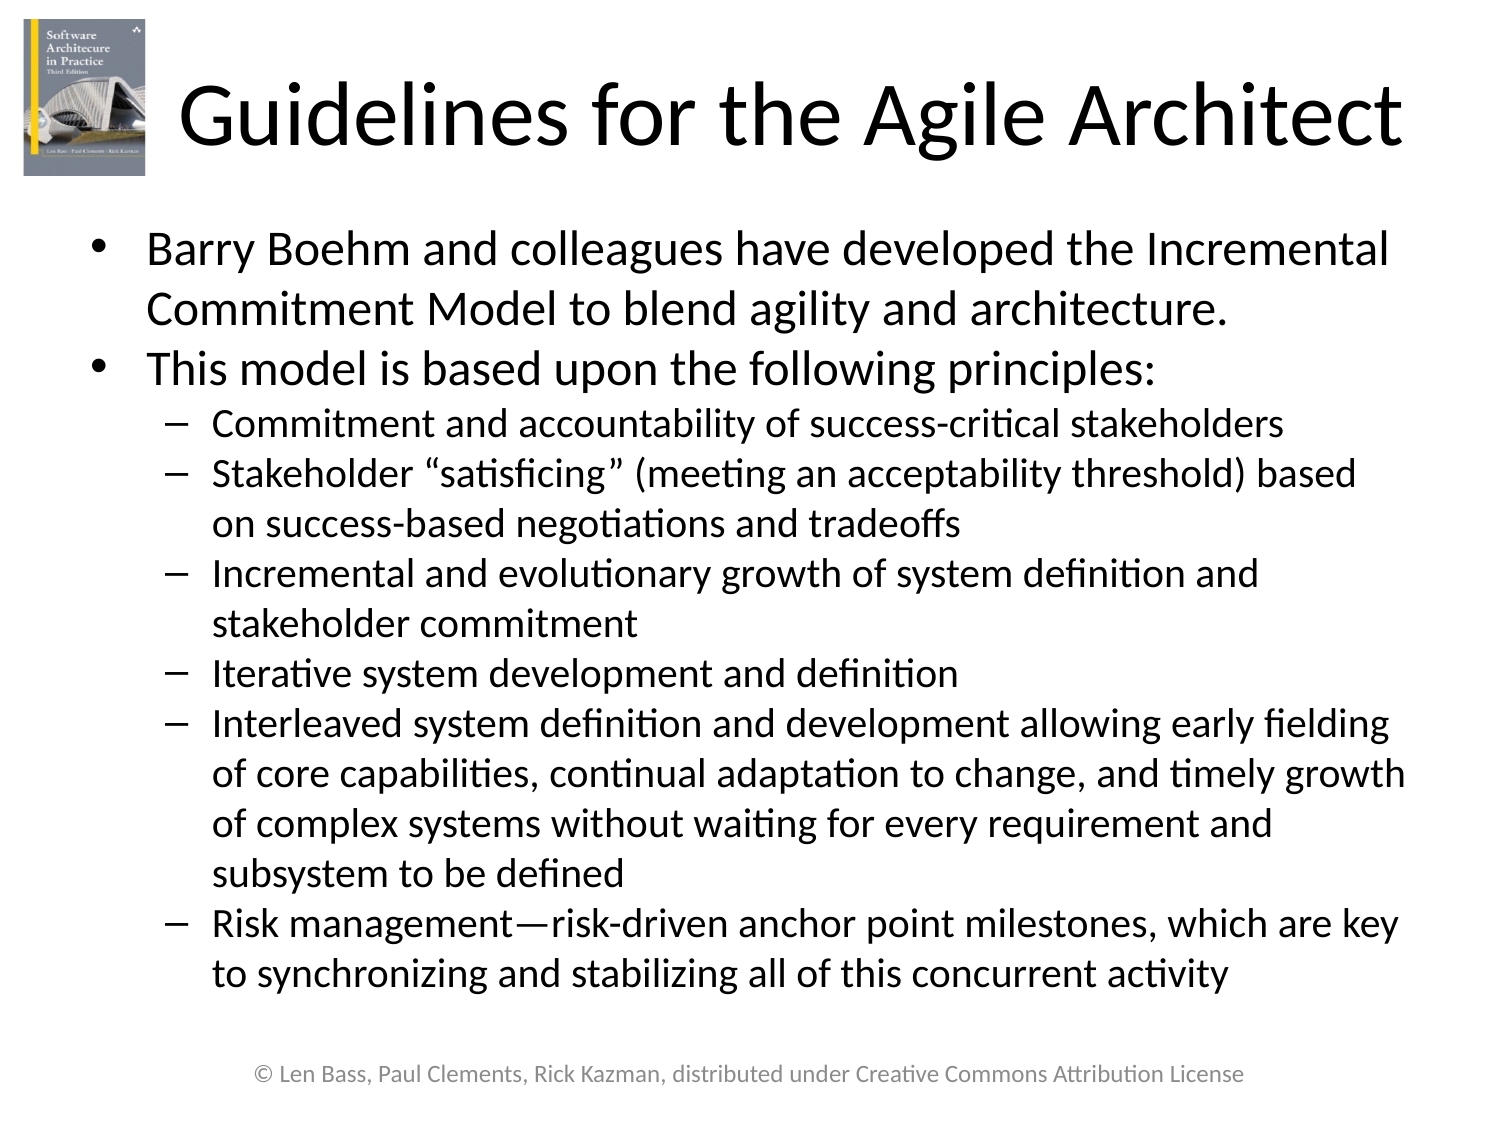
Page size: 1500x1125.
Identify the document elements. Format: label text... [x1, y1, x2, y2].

list Barry Boehm and colleagues have developed the Incremental Commitment Model to blend agility and architecture. This model is based upon the following principles: Commitment and accountability of success-critical stakeholders Stakeholder “satisficing” (meeting an acceptability threshold) based on success-based negotiations and tradeoffs Incremental and evolutionary growth of system definition and stakeholder commitment Iterative system development and definition Interleaved system definition and development allowing early fielding of core capabilities, continual adaptation to change, and timely growth of complex systems without waiting for every requirement and subsystem to be defined Risk management—risk-driven anchor point milestones, which are key to synchronizing and stabilizing all of this concurrent activity [75, 208, 1425, 1005]
title Guidelines for the Agile Architect [159, 45, 1425, 173]
footer © Len Bass, Paul Clements, Rick Kazman, distributed under Creative Commons Attribution License [230, 1042, 1270, 1103]
picture [5, 19, 163, 176]
